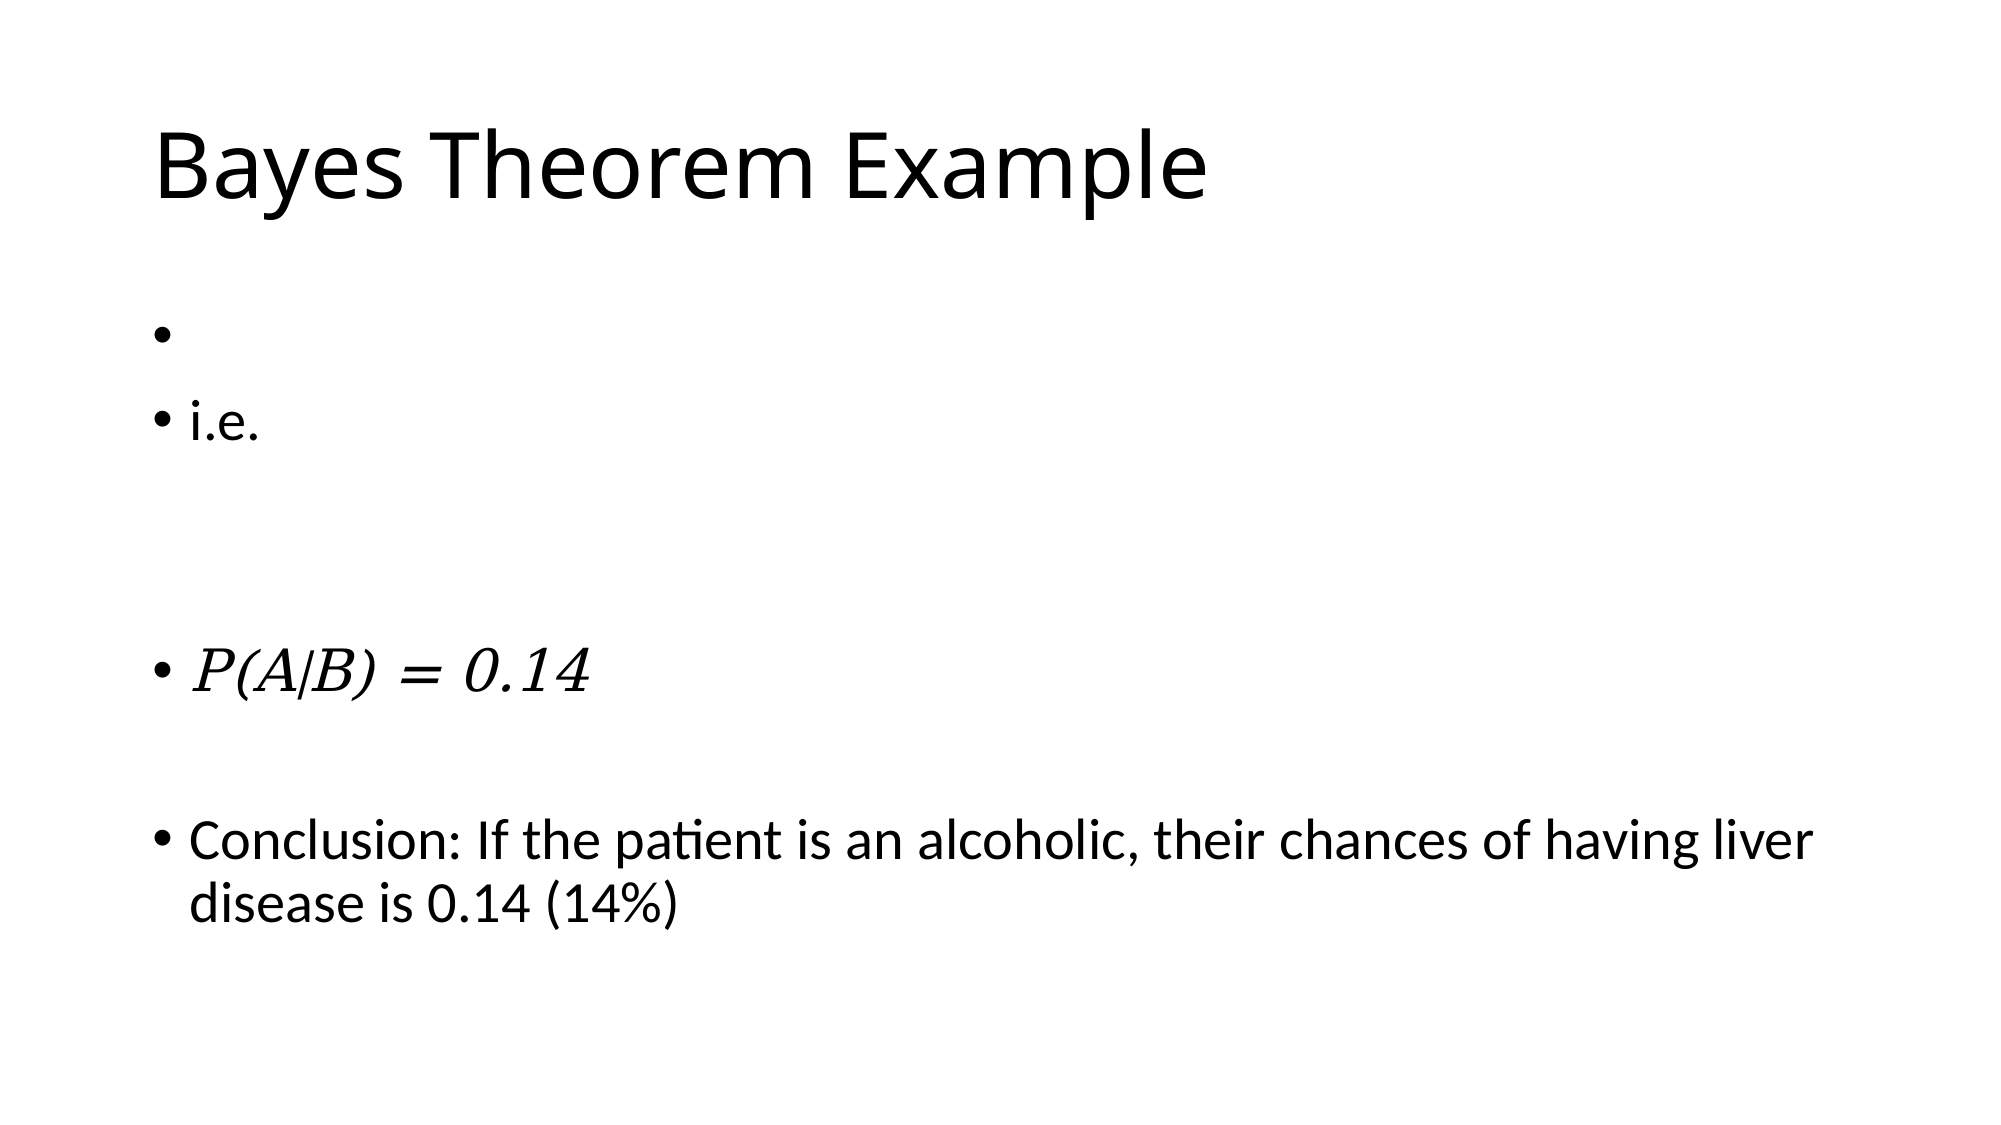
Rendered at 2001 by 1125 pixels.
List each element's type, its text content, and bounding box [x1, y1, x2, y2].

title Bayes Theorem Example [137, 59, 1863, 278]
